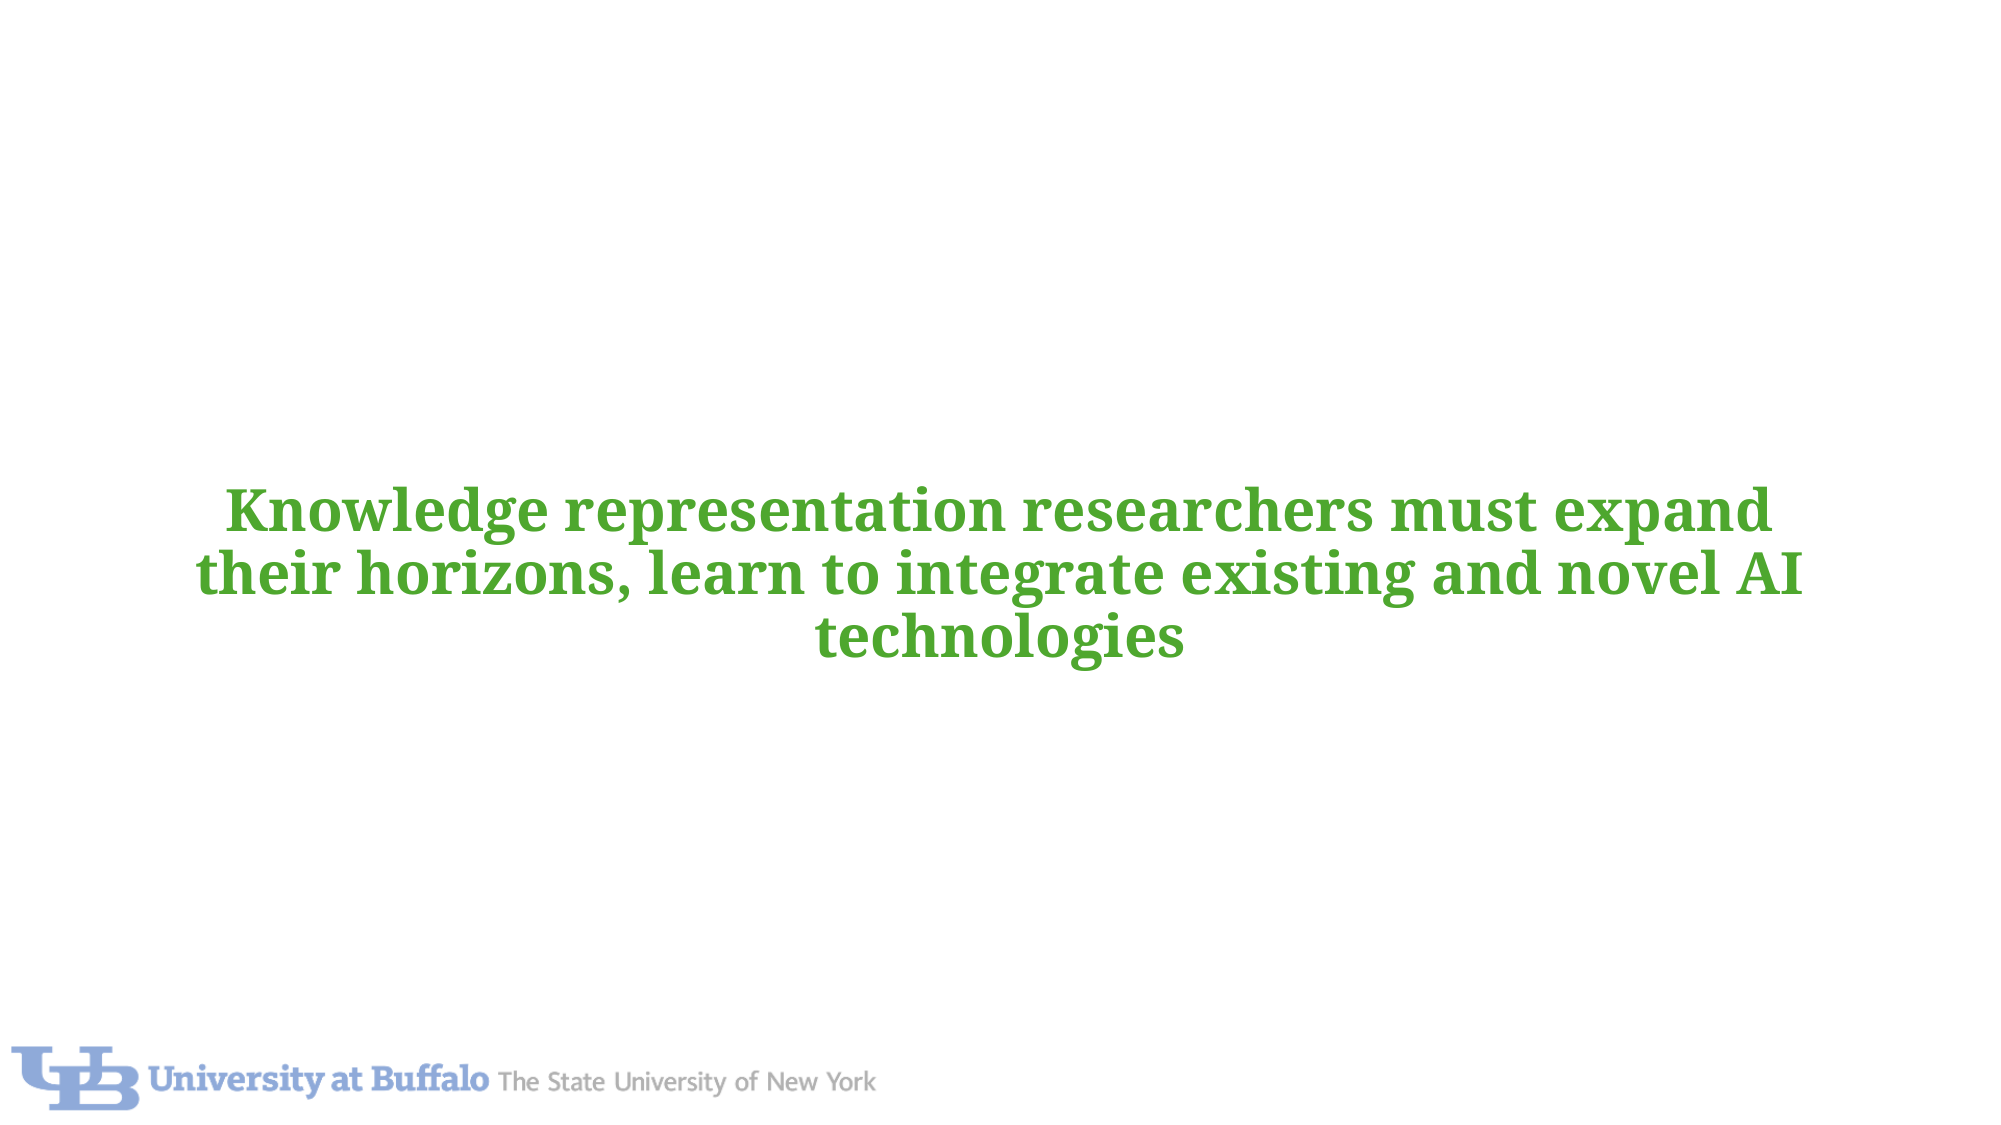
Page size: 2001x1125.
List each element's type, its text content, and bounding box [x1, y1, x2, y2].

list Knowledge representation researchers must expand their horizons, learn to integrate existing and novel AI technologies [137, 299, 1863, 1014]
